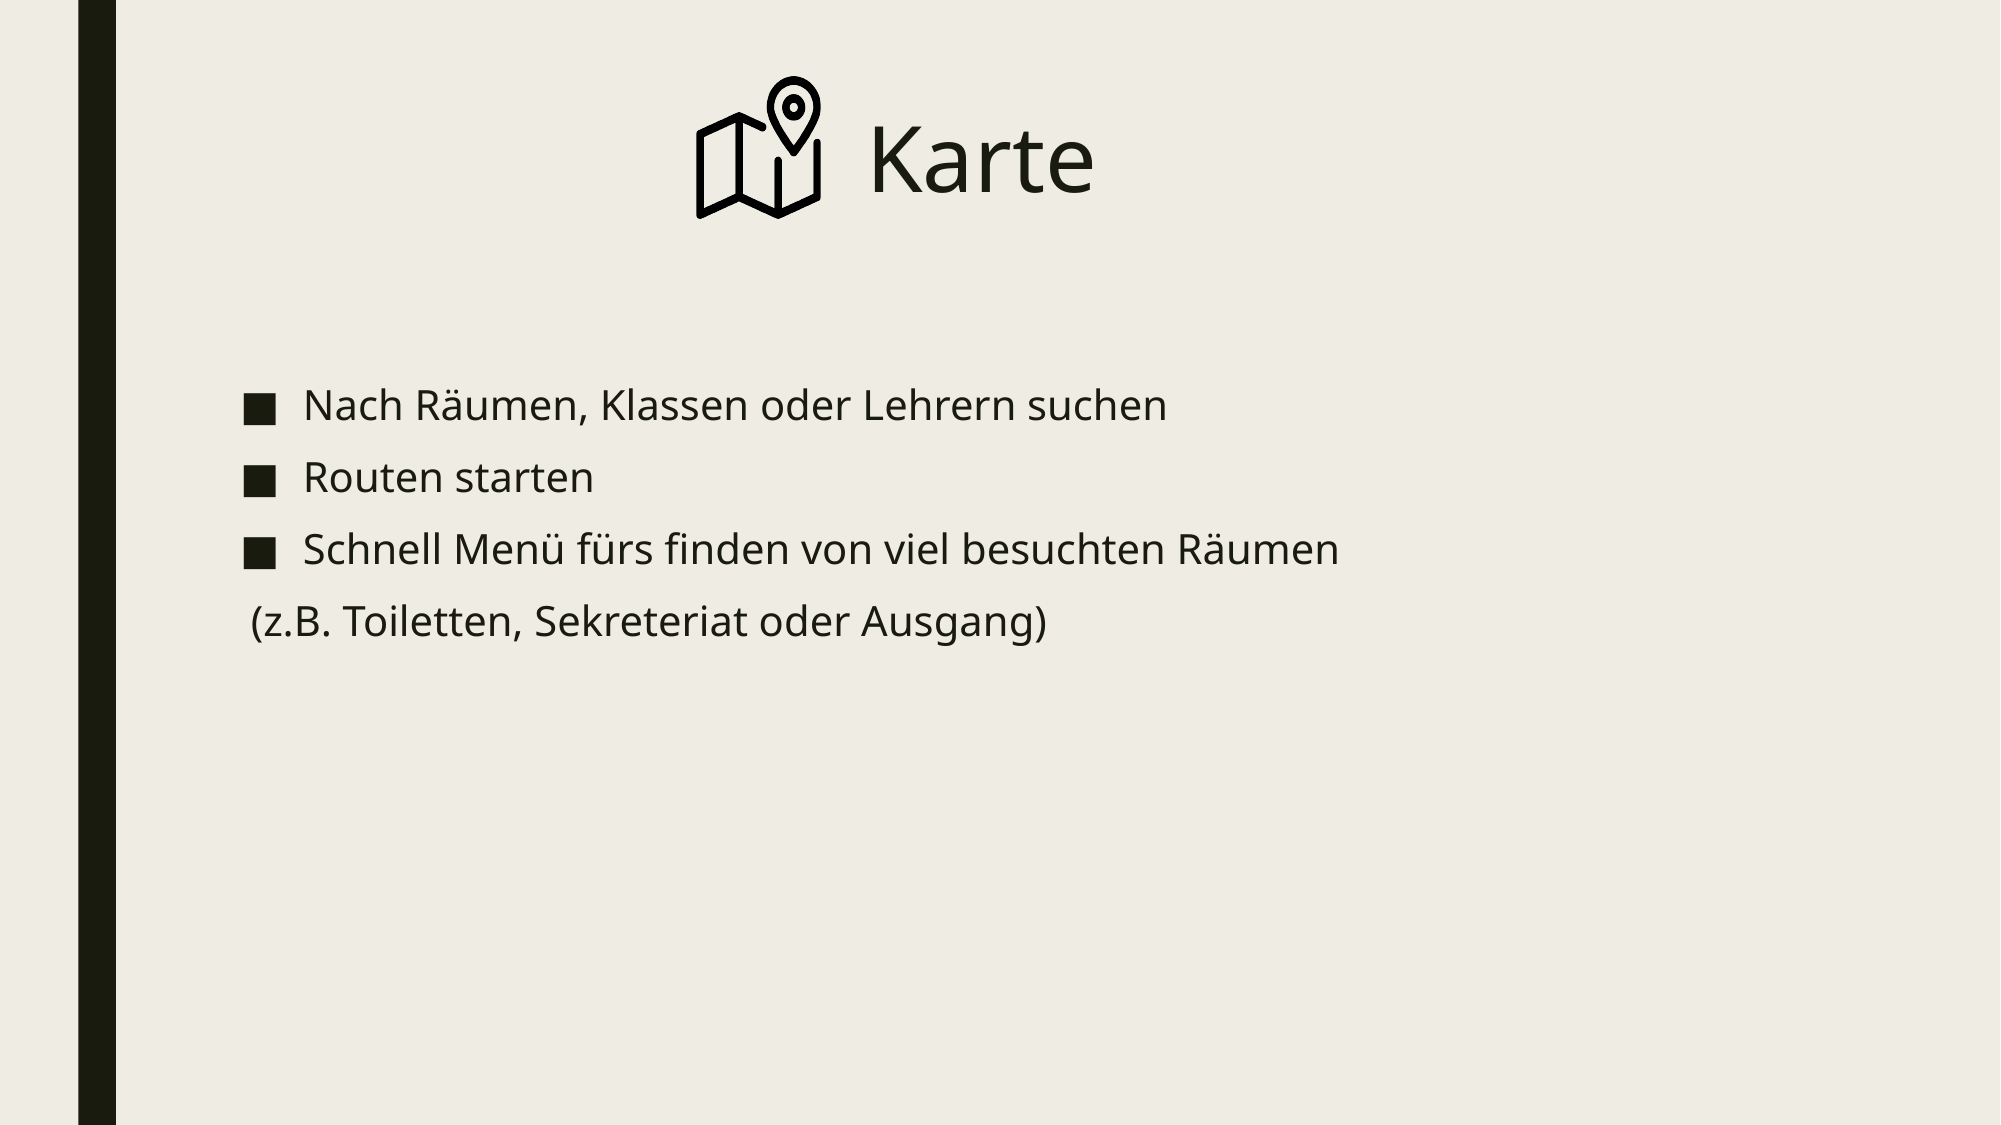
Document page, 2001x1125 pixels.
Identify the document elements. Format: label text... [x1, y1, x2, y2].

text_box [694, 74, 823, 222]
list Nach Räumen, Klassen oder Lehrern suchen Routen starten Schnell Menü fürs finden von viel besuchten Räumen (z.B. Toiletten, Sekreteriat oder Ausgang) [225, 375, 1800, 963]
title Karte [851, 106, 2000, 351]
